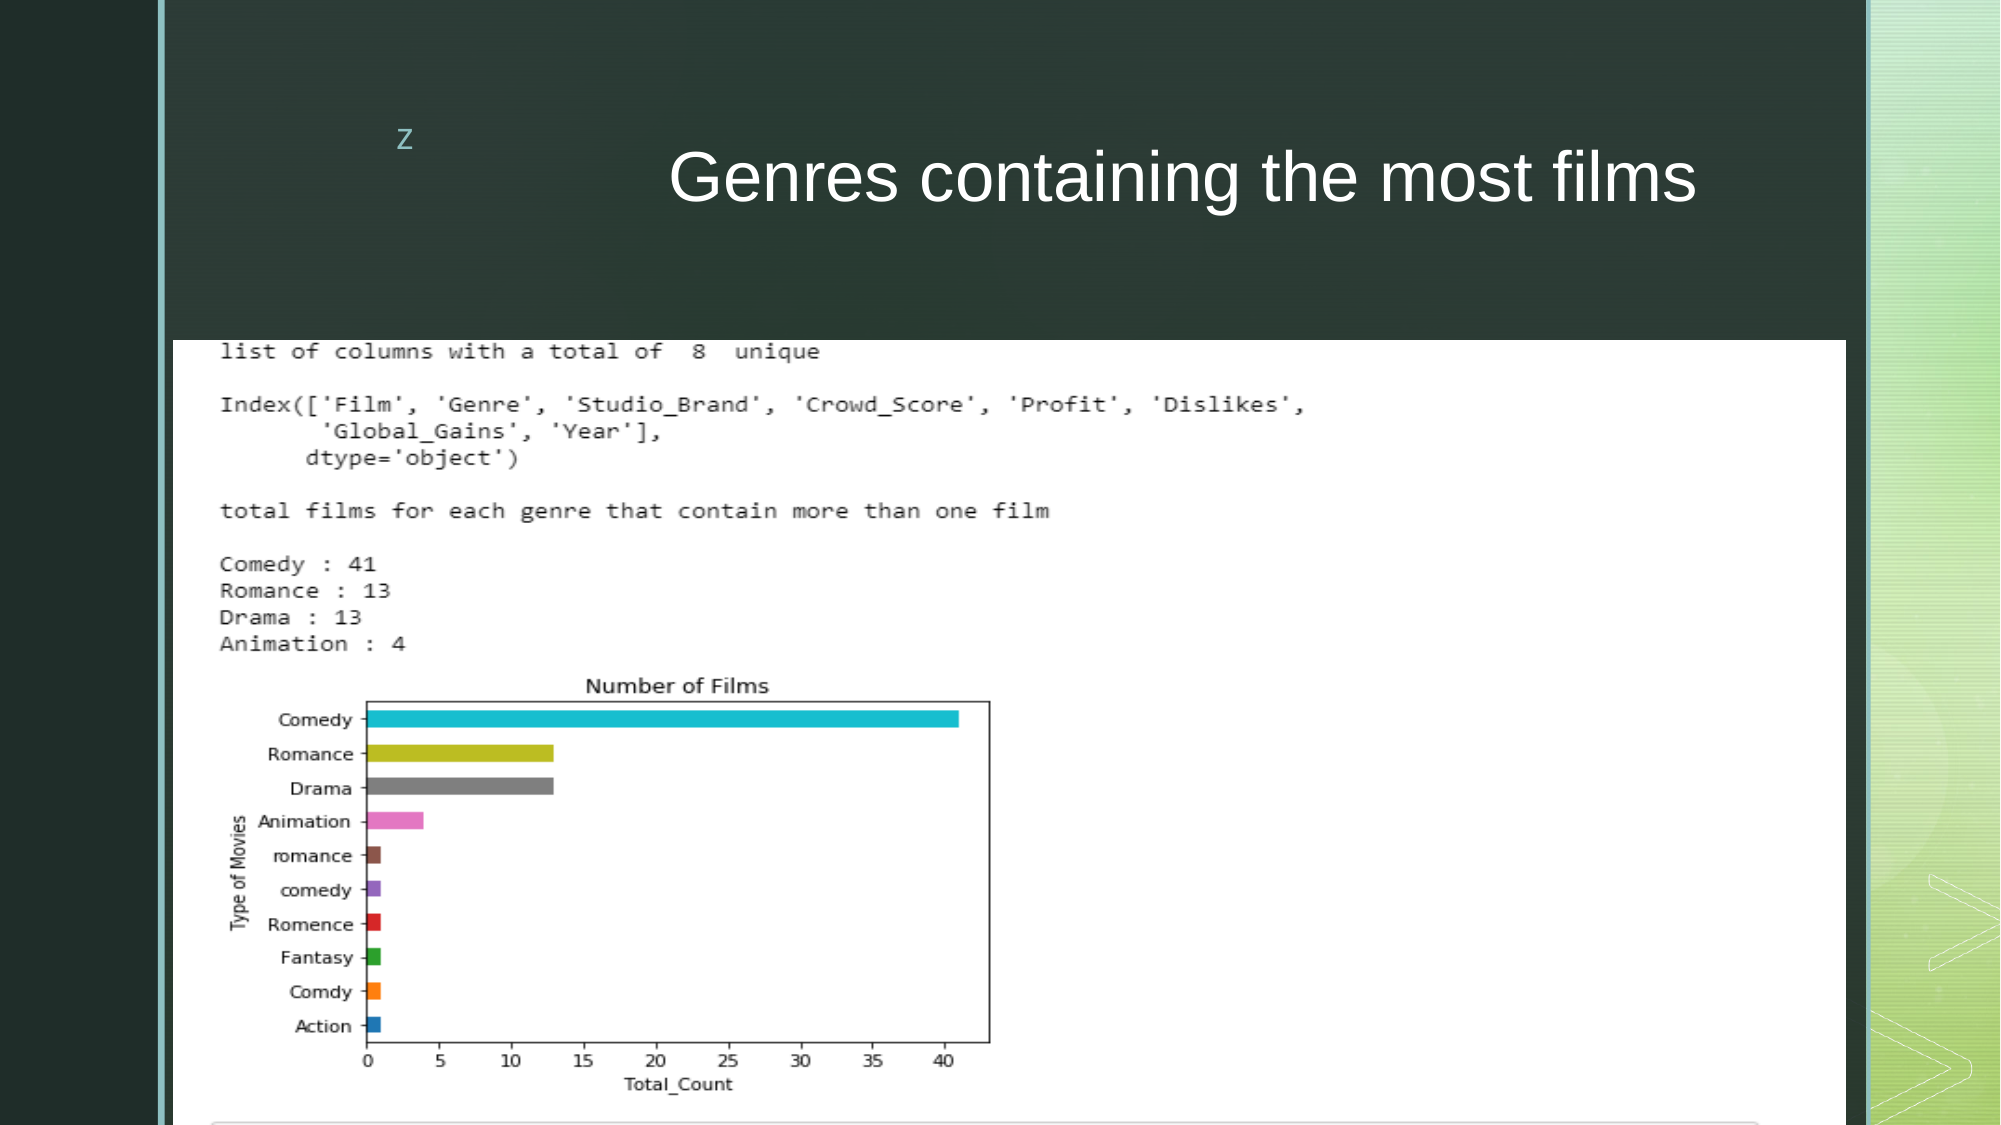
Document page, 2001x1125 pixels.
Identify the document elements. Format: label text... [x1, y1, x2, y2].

picture [173, 339, 1846, 1125]
title Genres containing the most films [428, 132, 1734, 310]
picture [1871, 0, 2001, 1125]
